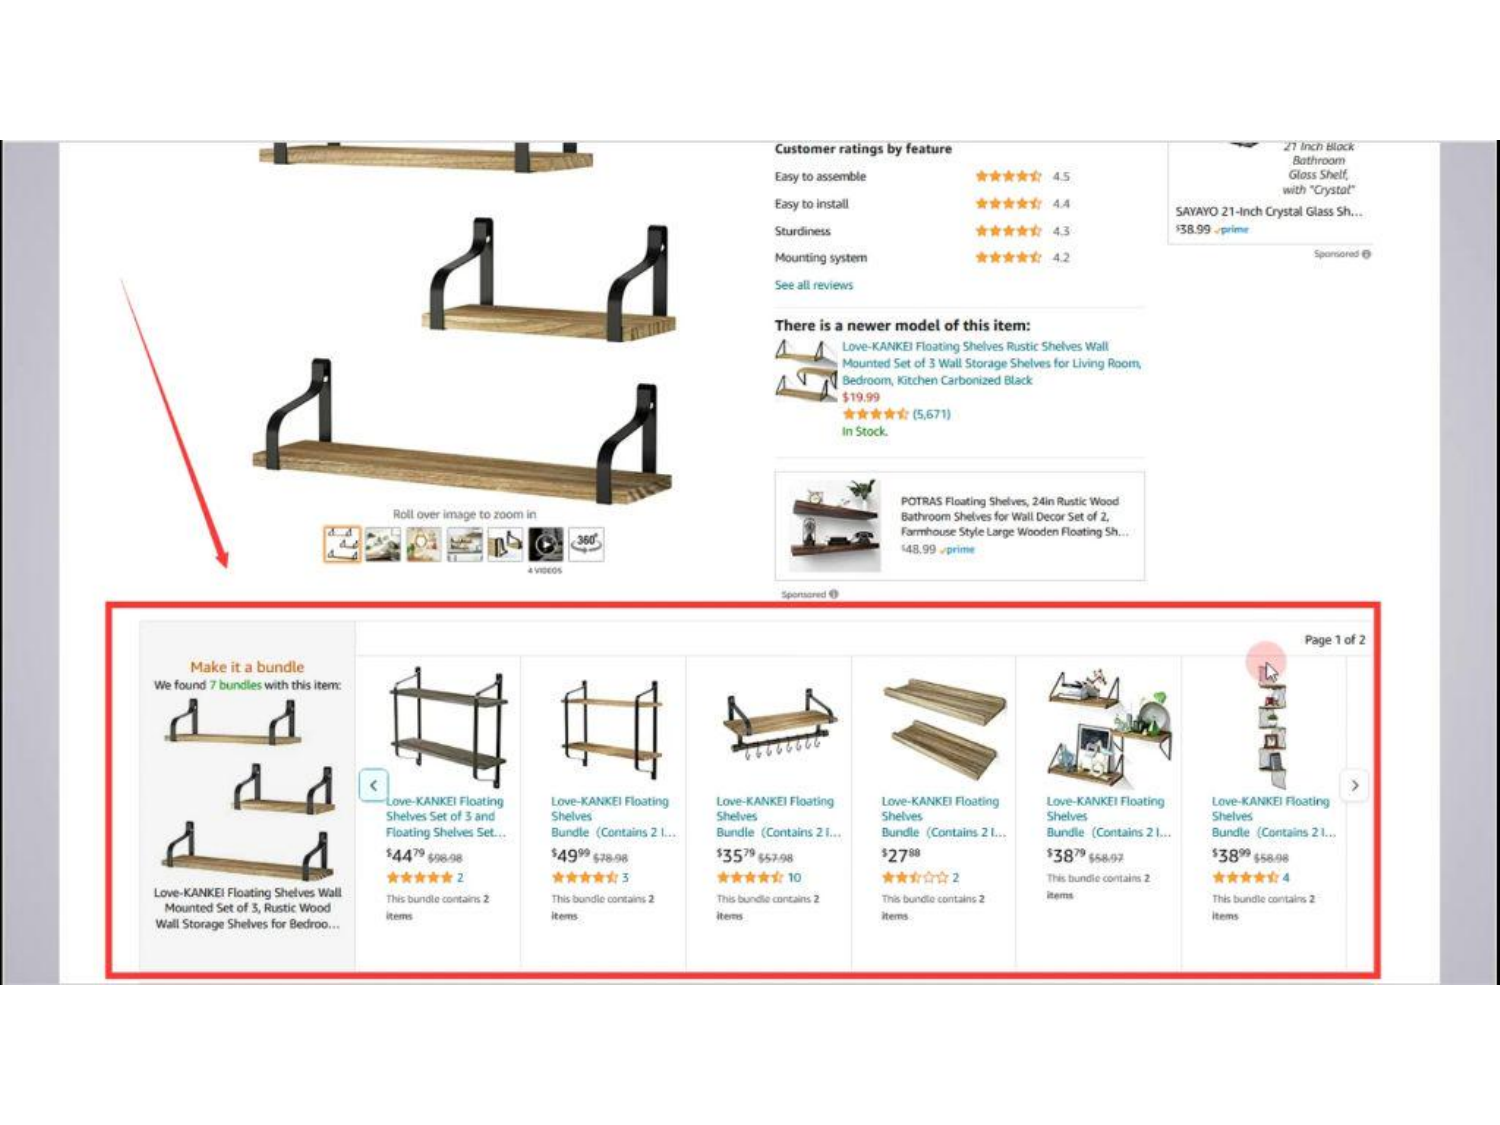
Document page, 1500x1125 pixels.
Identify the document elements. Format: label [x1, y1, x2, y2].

picture [0, 140, 1500, 985]
